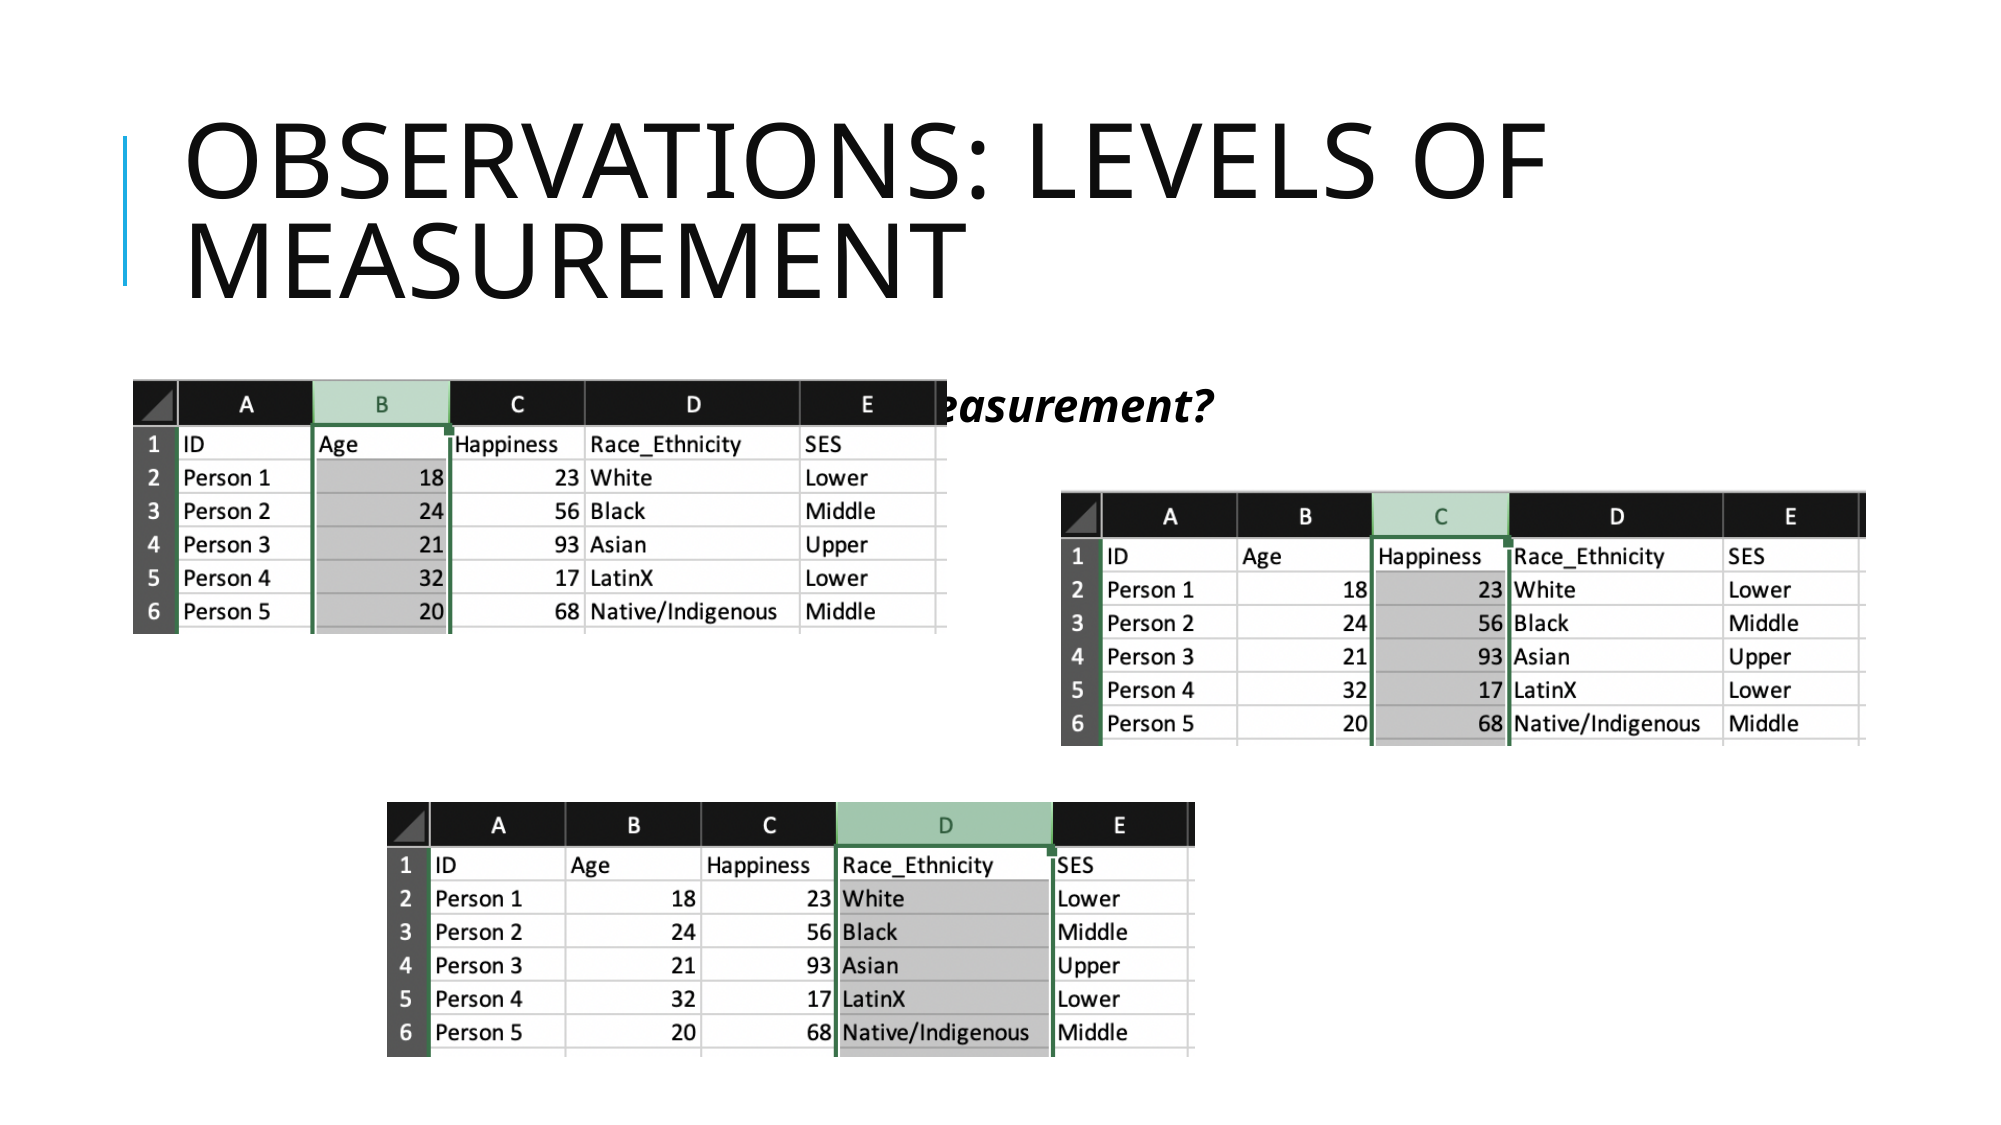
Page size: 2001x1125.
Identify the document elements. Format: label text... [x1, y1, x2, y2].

picture [133, 378, 947, 634]
list The variable SES is what level of measurement? [168, 375, 1763, 1035]
picture [1061, 489, 1867, 747]
title Observations: Levels of Measurement [168, 96, 1763, 342]
picture [387, 801, 1195, 1057]
